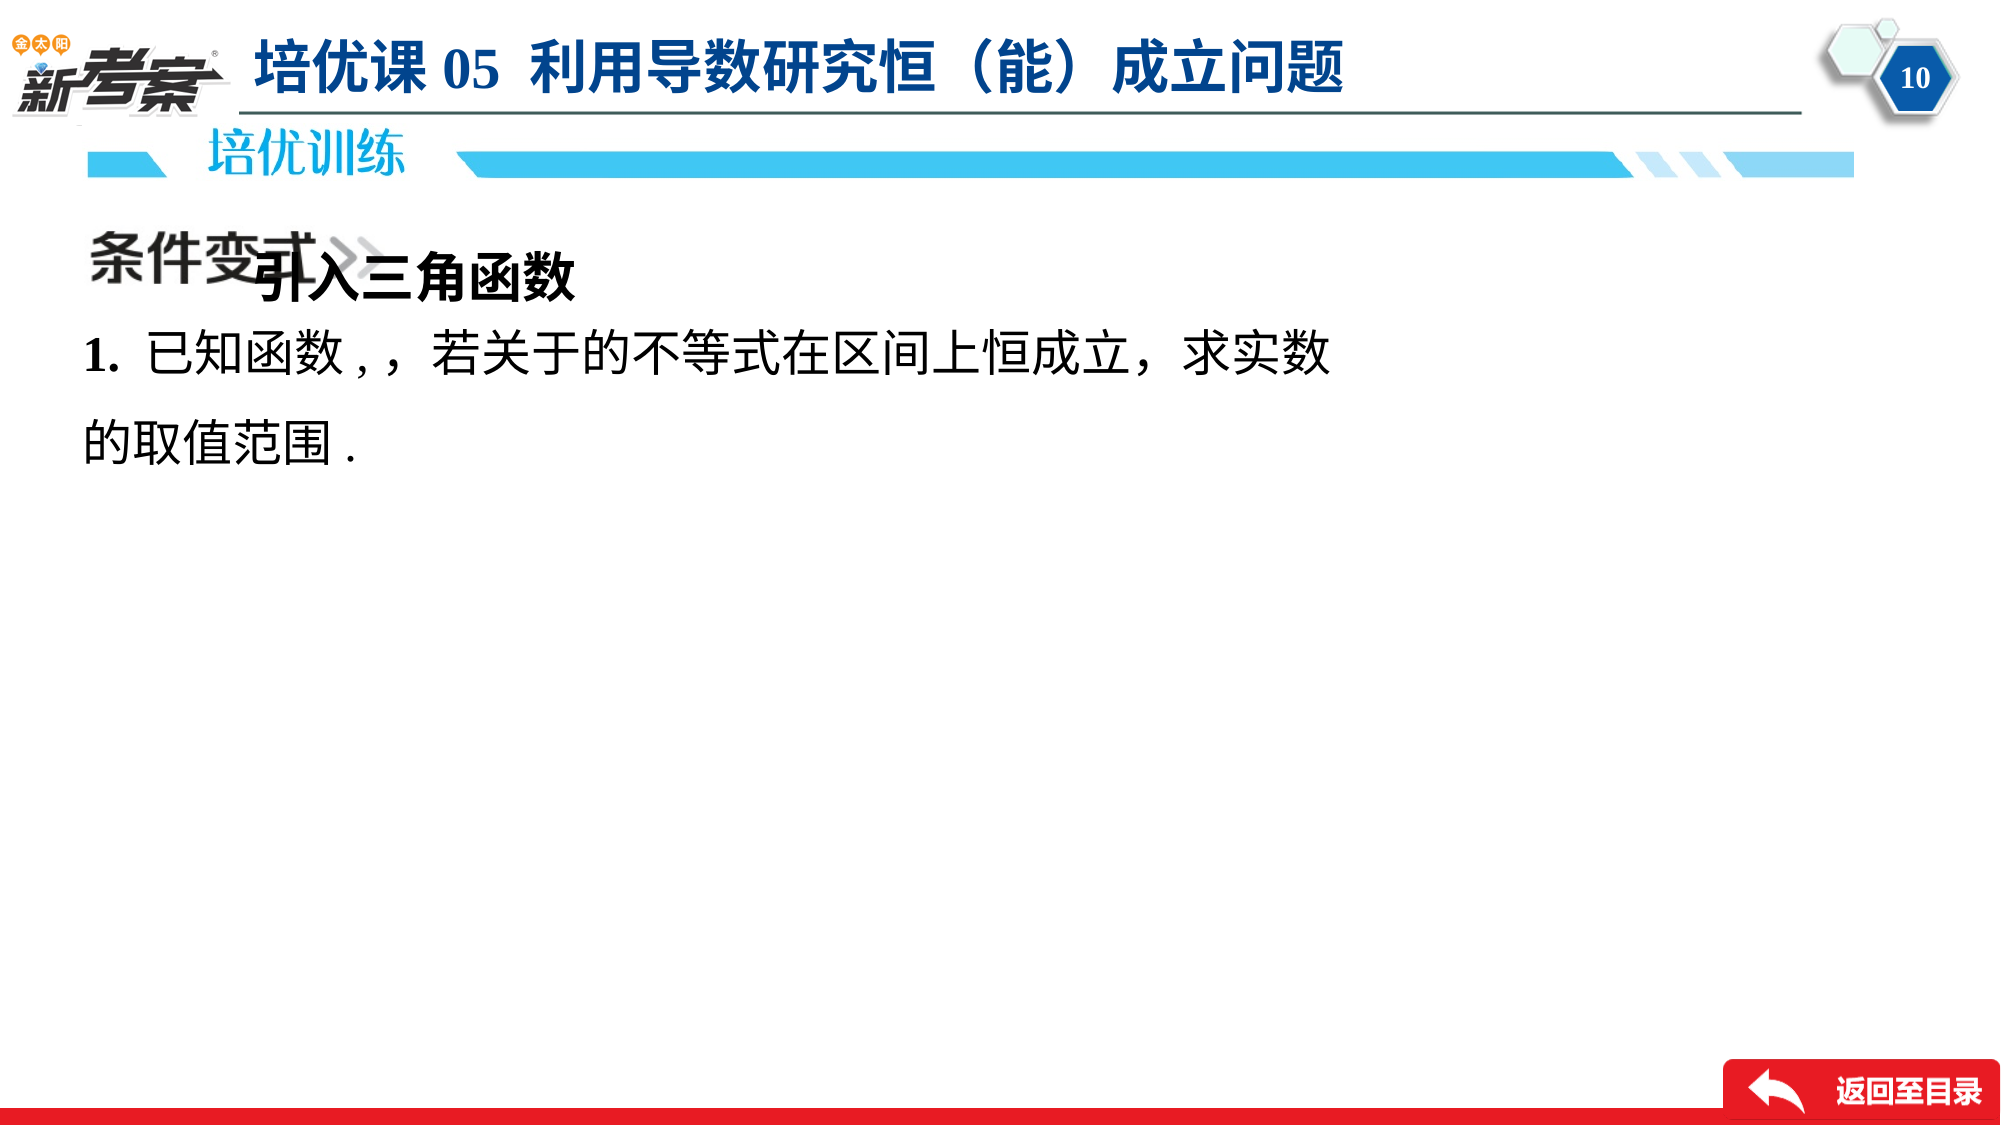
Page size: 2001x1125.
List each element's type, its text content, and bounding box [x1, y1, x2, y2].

picture [0, 0, 2001, 1125]
text_box &1& 引入三角函数 [82, 203, 1917, 322]
